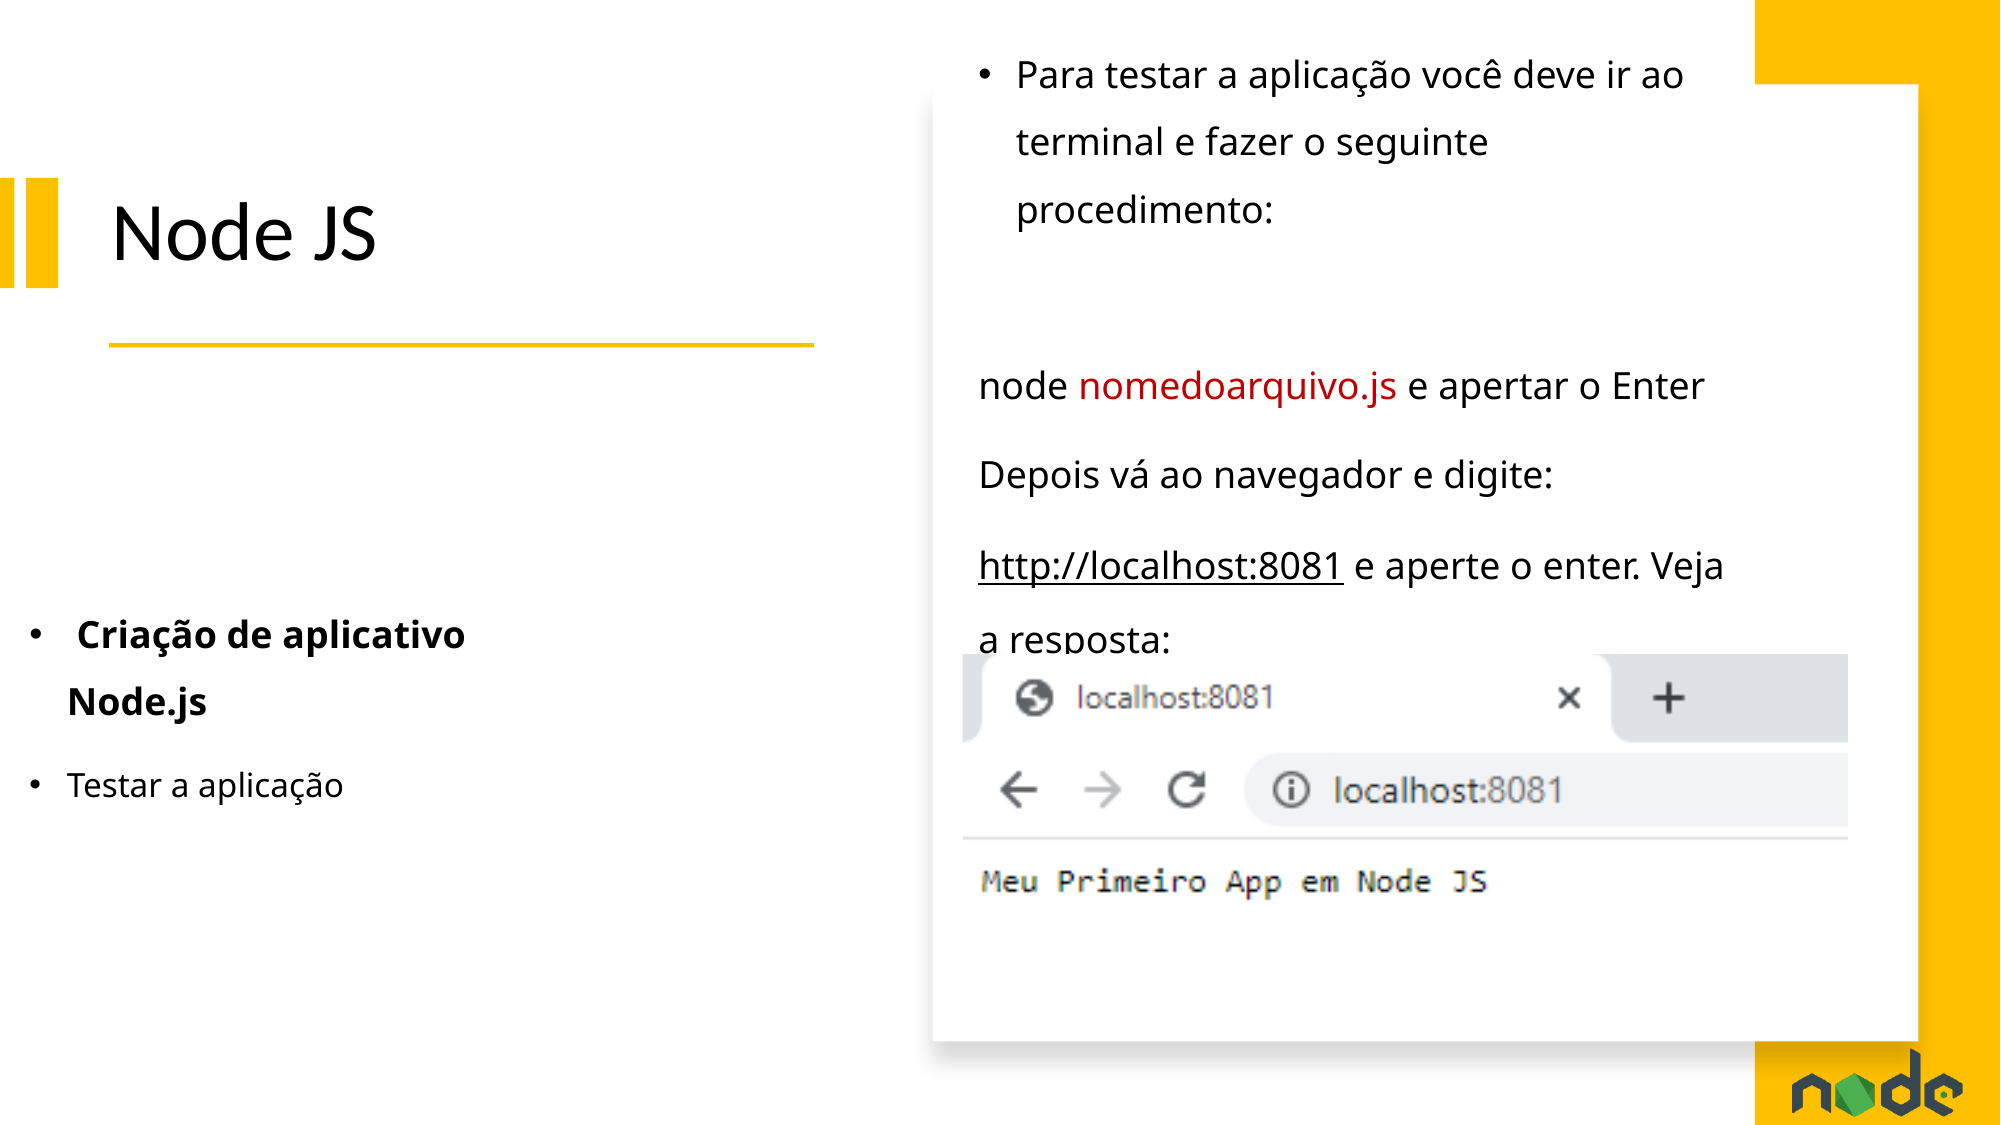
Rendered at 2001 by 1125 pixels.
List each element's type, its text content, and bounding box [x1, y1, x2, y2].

text_box Para testar a aplicação você deve ir ao terminal e fazer o seguinte procedimento: node nomedoarquivo.js e apertar o Enter Depois vá ao navegador e digite: http://localhost:8081 e aperte o enter. Veja a resposta: [963, 20, 1755, 653]
text_box [932, 84, 1919, 1042]
picture [1791, 1010, 1963, 1125]
title Node JS [96, 140, 845, 326]
picture [962, 654, 1849, 960]
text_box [0, 177, 59, 289]
list Criação de aplicativo Node.js Testar a aplicação [14, 381, 580, 1092]
text_box [109, 342, 814, 348]
text_box [1754, 0, 2000, 1125]
text_box [0, 0, 1754, 1125]
